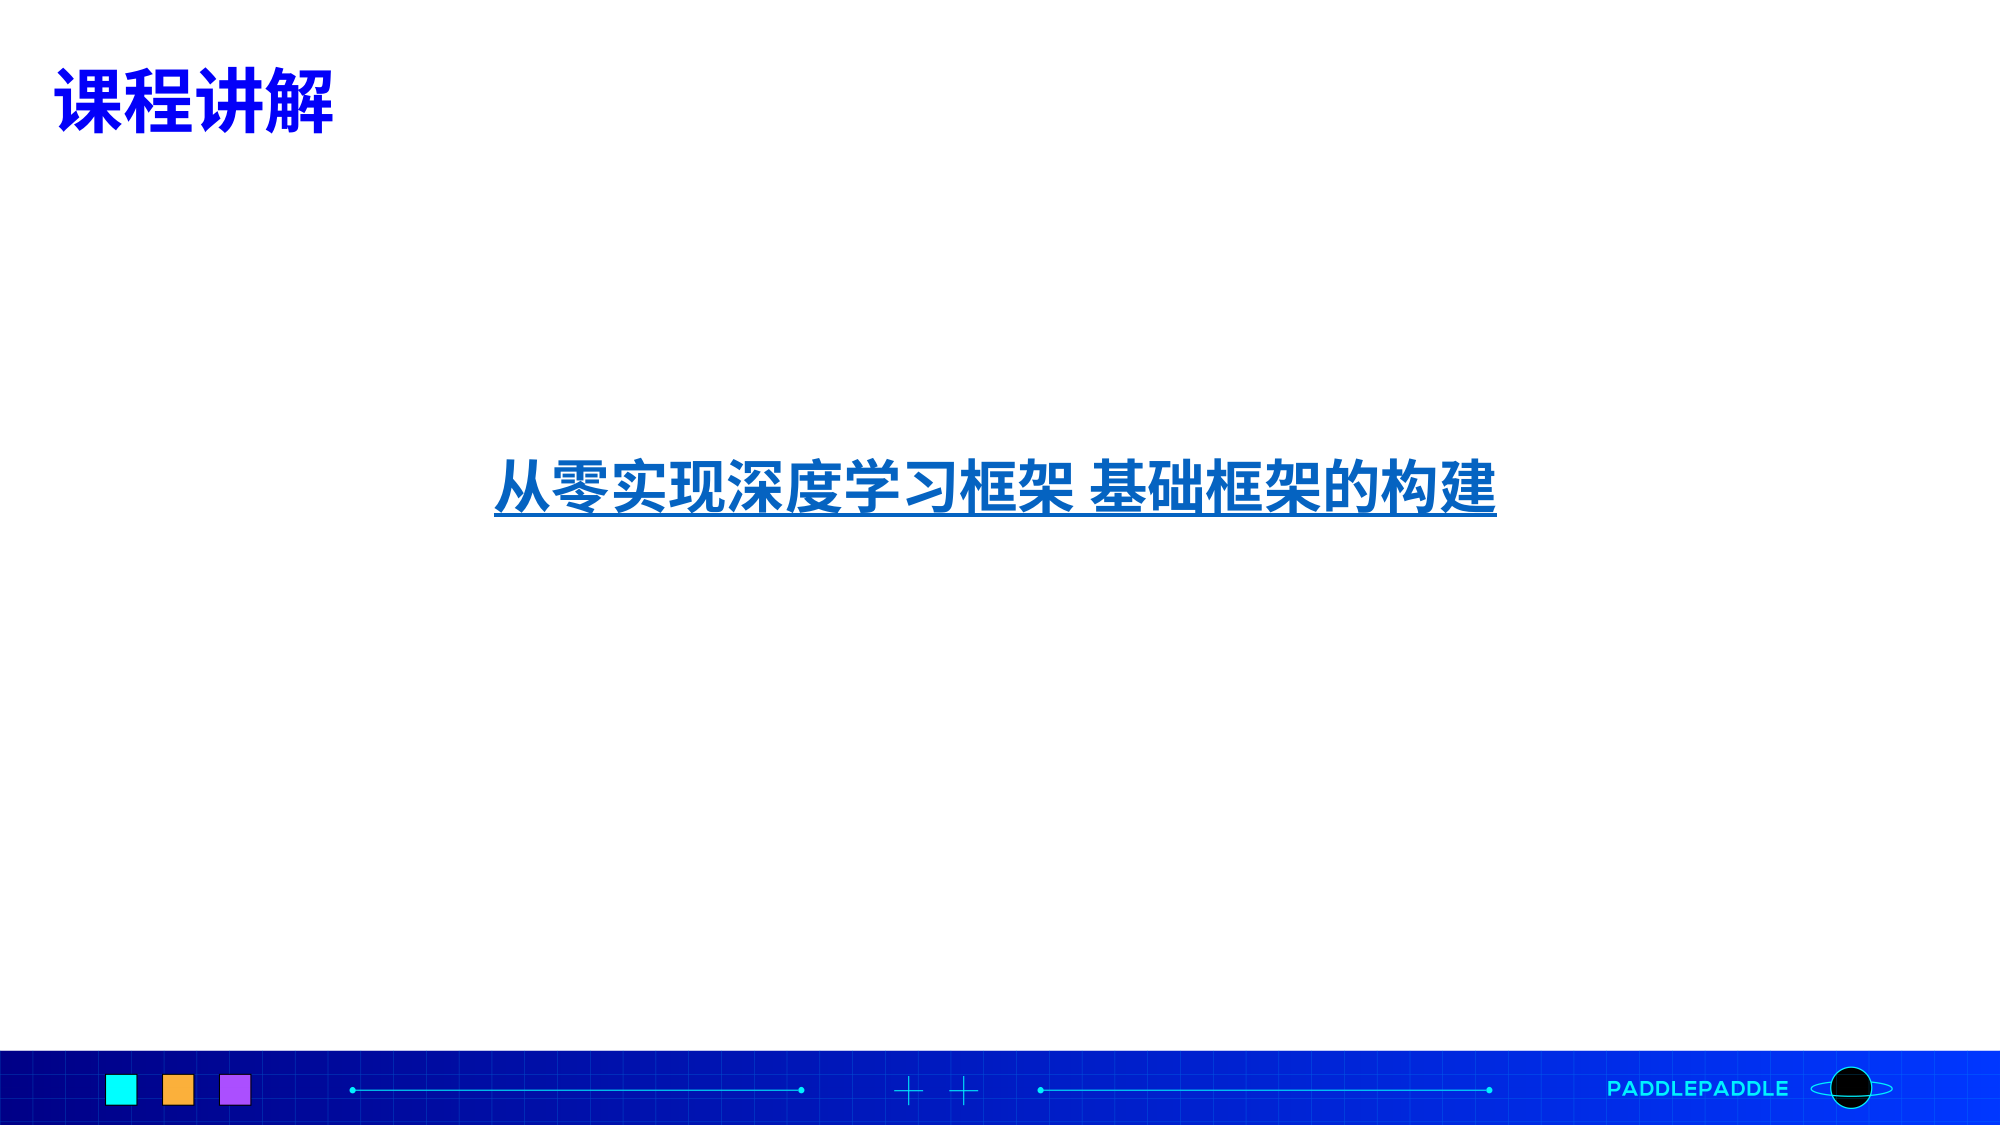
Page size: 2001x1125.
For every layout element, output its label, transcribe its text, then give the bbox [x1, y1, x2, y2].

text_box 从零实现深度学习框架 基础框架的构建 [478, 400, 1522, 542]
picture [0, 1047, 2000, 1125]
text_box 课程讲解 [37, 7, 1755, 94]
